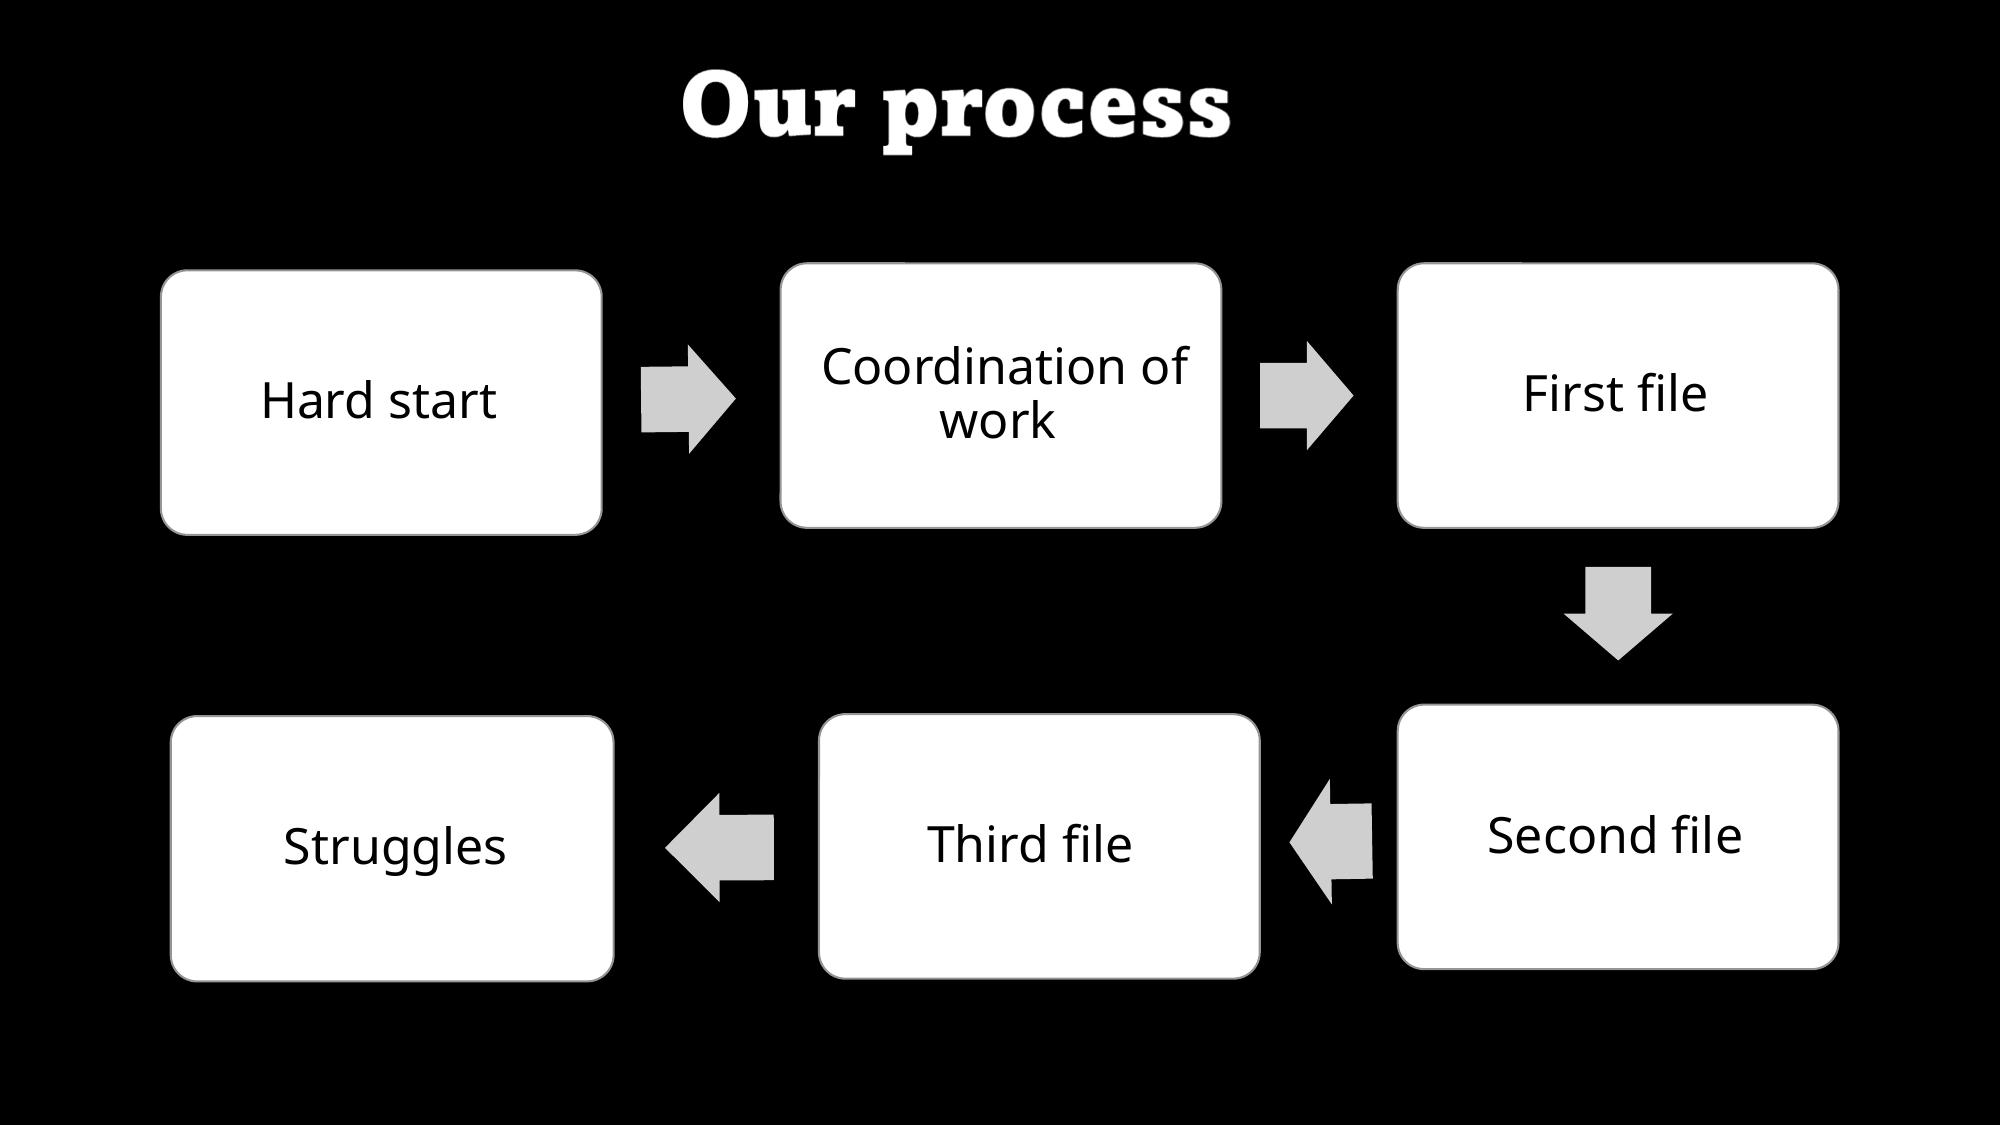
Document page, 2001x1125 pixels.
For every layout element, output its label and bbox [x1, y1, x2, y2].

picture [623, 0, 2000, 218]
text_box [160, 182, 1840, 1050]
